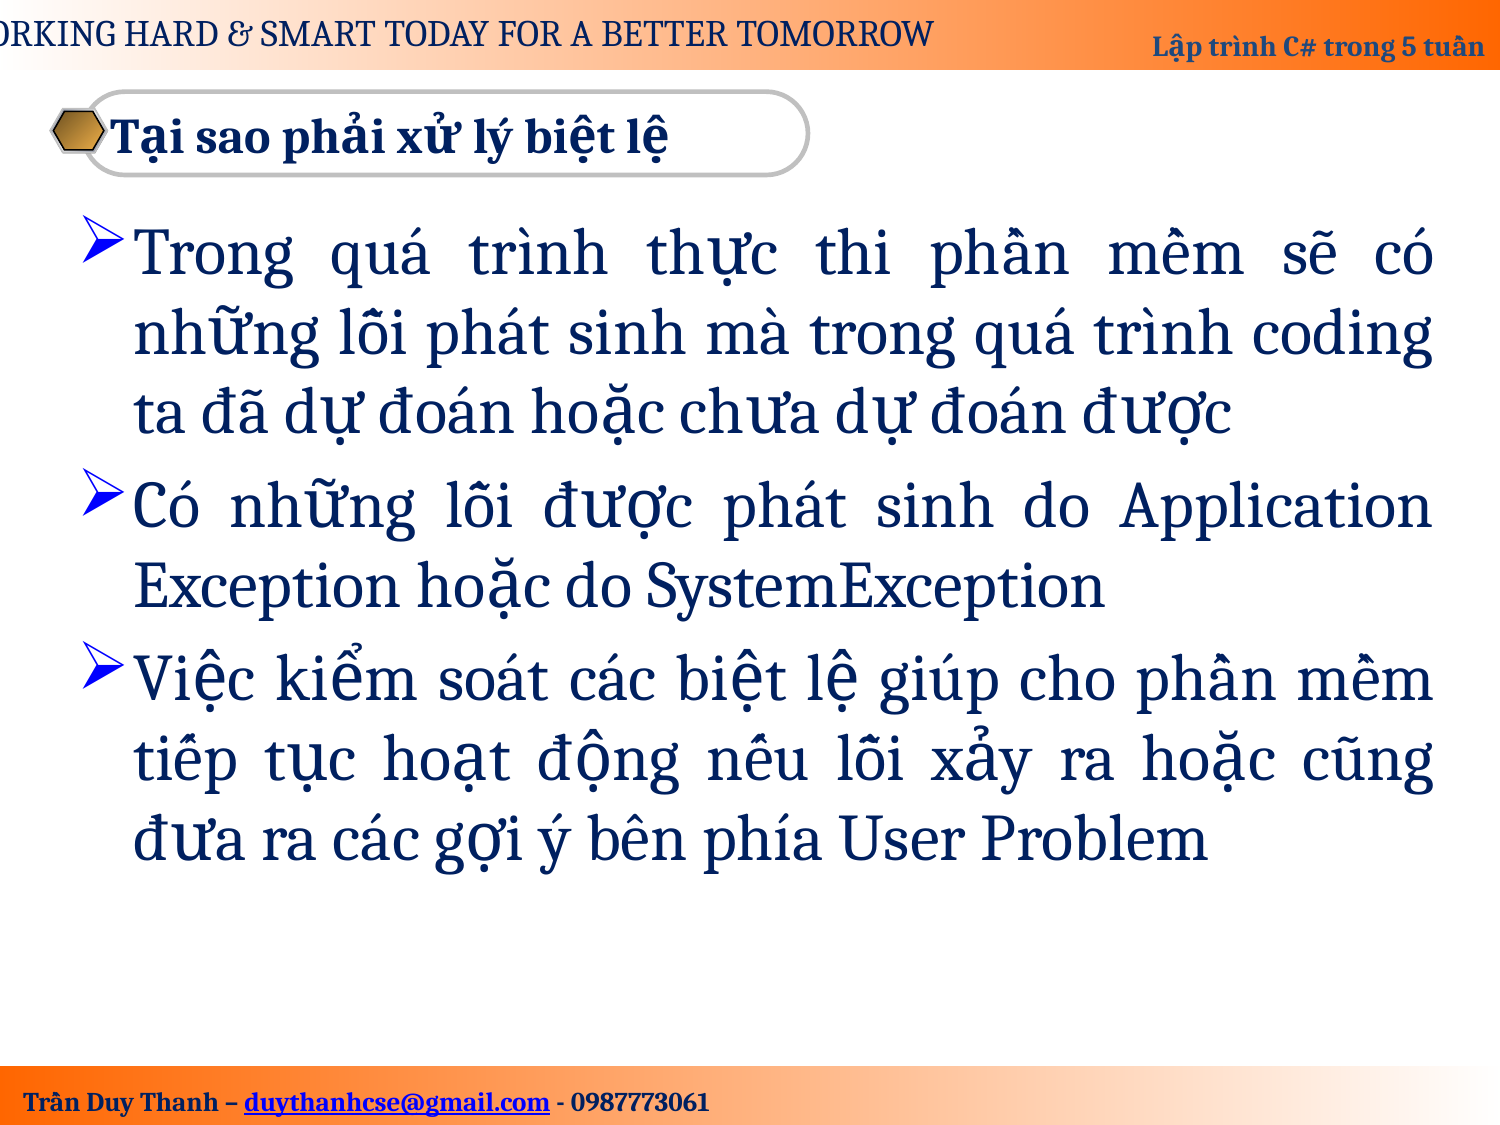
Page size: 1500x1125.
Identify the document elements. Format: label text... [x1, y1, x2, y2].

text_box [1207, 0, 1211, 70]
text_box Trong quá trình thực thi phần mềm sẽ có những lỗi phát sinh mà trong quá trình coding ta đã dự đoán hoặc chưa dự đoán được Có những lỗi được phát sinh do Application Exception hoặc do SystemException Việc kiểm soát các biệt lệ giúp cho phần mềm tiếp tục hoạt động nếu lỗi xảy ra hoặc cũng đưa ra các gợi ý bên phía User Problem [62, 199, 1450, 849]
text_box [49, 91, 809, 176]
